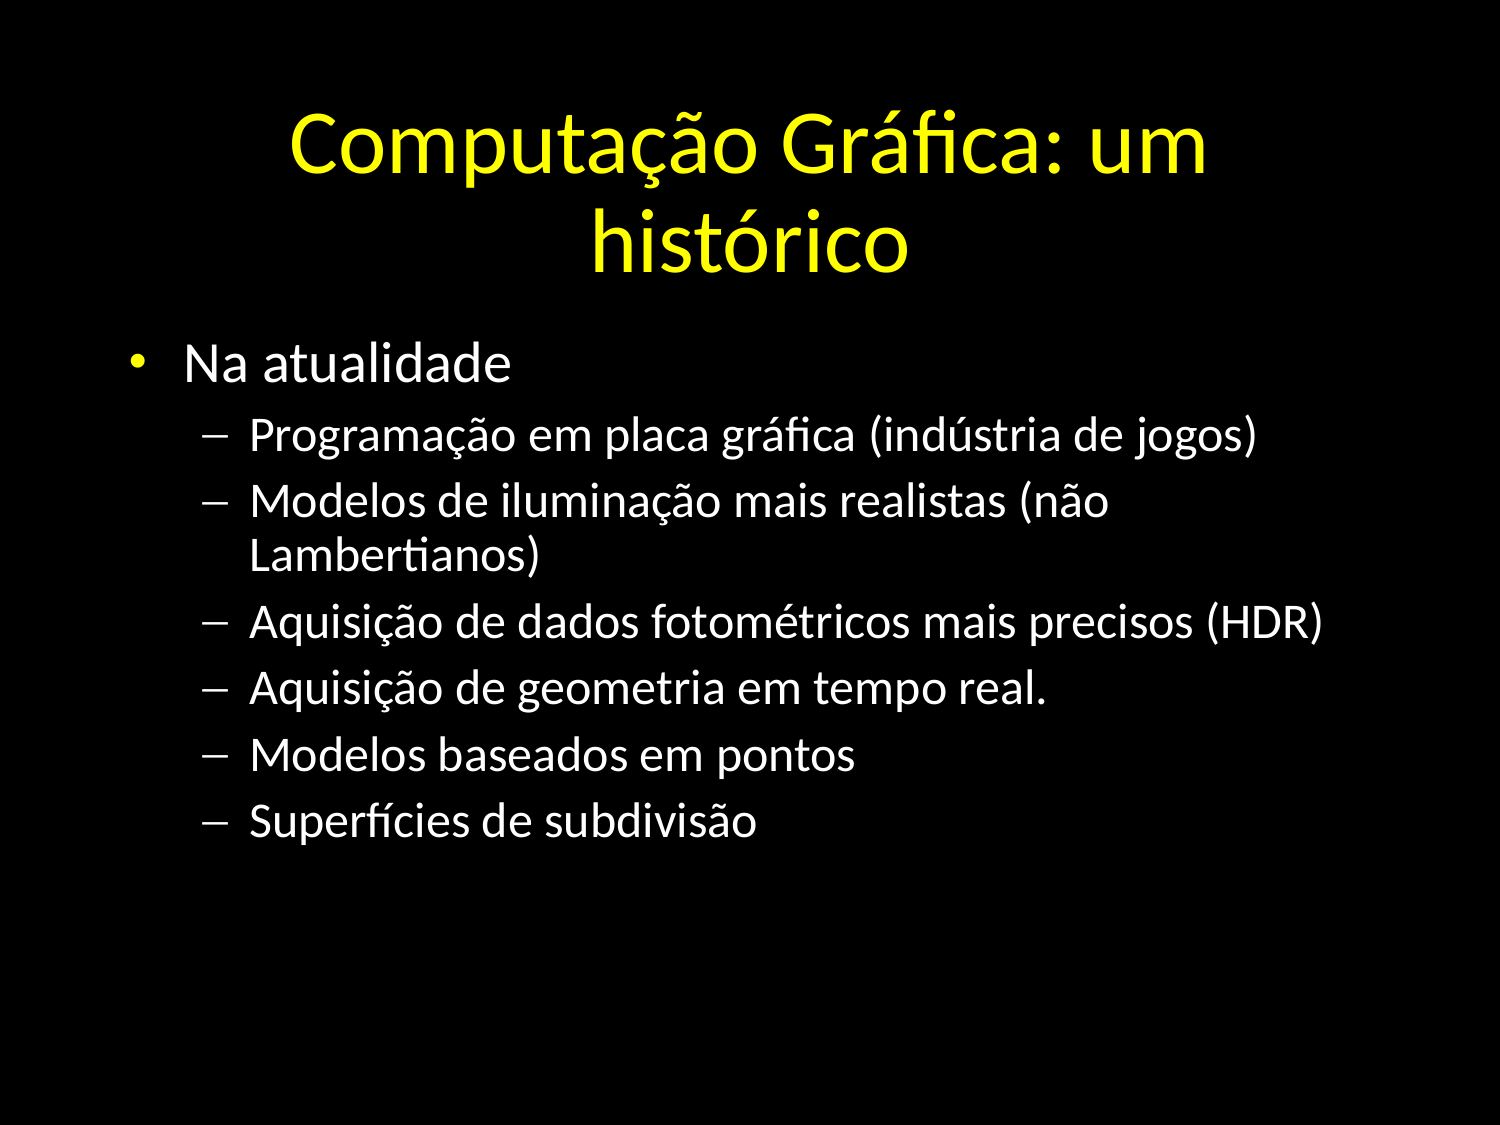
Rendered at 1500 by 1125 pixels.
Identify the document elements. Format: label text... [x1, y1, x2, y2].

list Na atualidade Programação em placa gráfica (indústria de jogos) Modelos de iluminação mais realistas (não Lambertianos) Aquisição de dados fotométricos mais precisos (HDR) Aquisição de geometria em tempo real. Modelos baseados em pontos Superfícies de subdivisão [112, 324, 1388, 1000]
title Computação Gráfica: um histórico [112, 76, 1388, 312]
